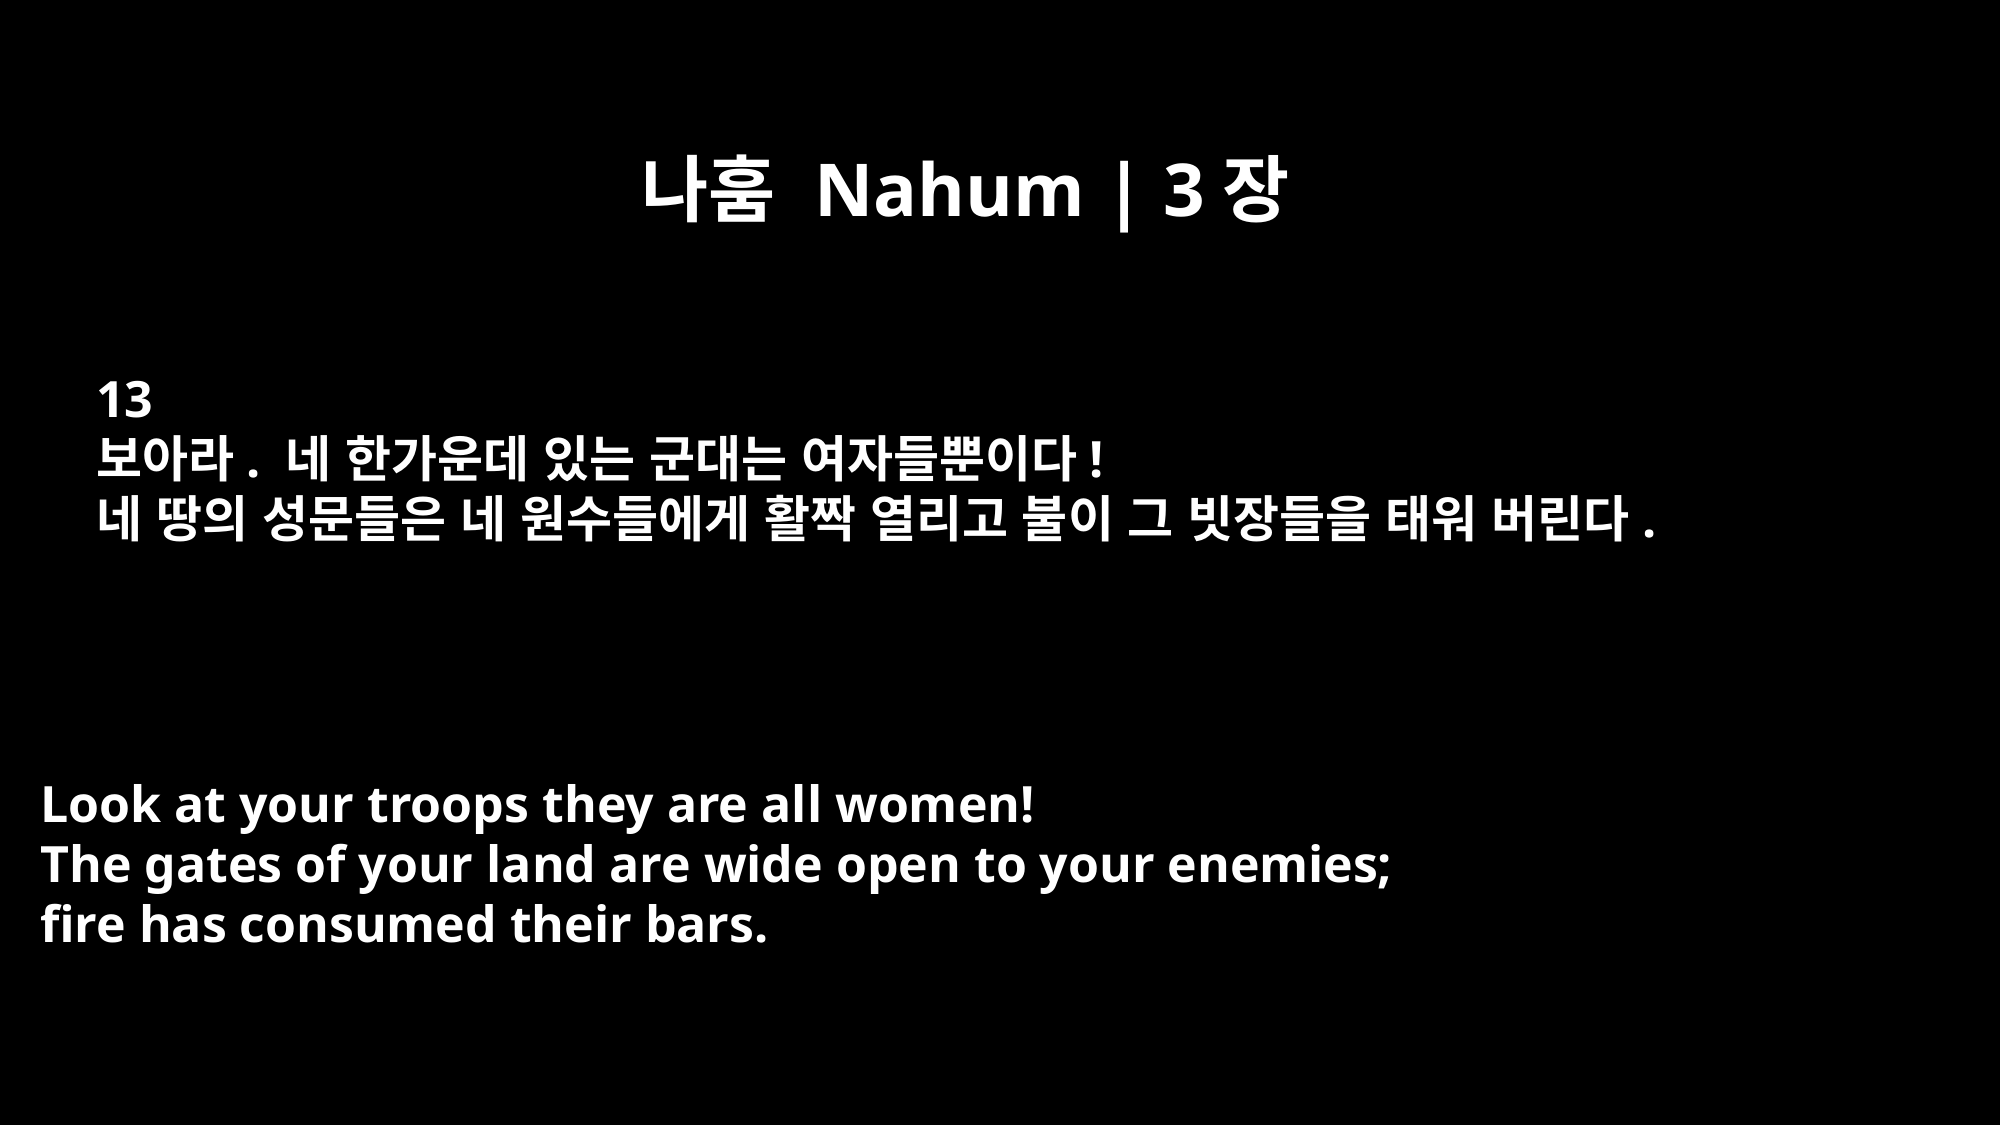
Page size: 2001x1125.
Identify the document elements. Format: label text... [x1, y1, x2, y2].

text_box 13 보아라. 네 한가운데 있는 군대는 여자들뿐이다! 네 땅의 성문들은 네 원수들에게 활짝 열리고 불이 그 빗장들을 태워 버린다. [81, 359, 1672, 555]
text_box 나훔 Nahum | 3장 [626, 136, 1305, 239]
text_box Look at your troops they are all women! The gates of your land are wide open to your enemies; fire has consumed their bars. [25, 764, 1408, 960]
